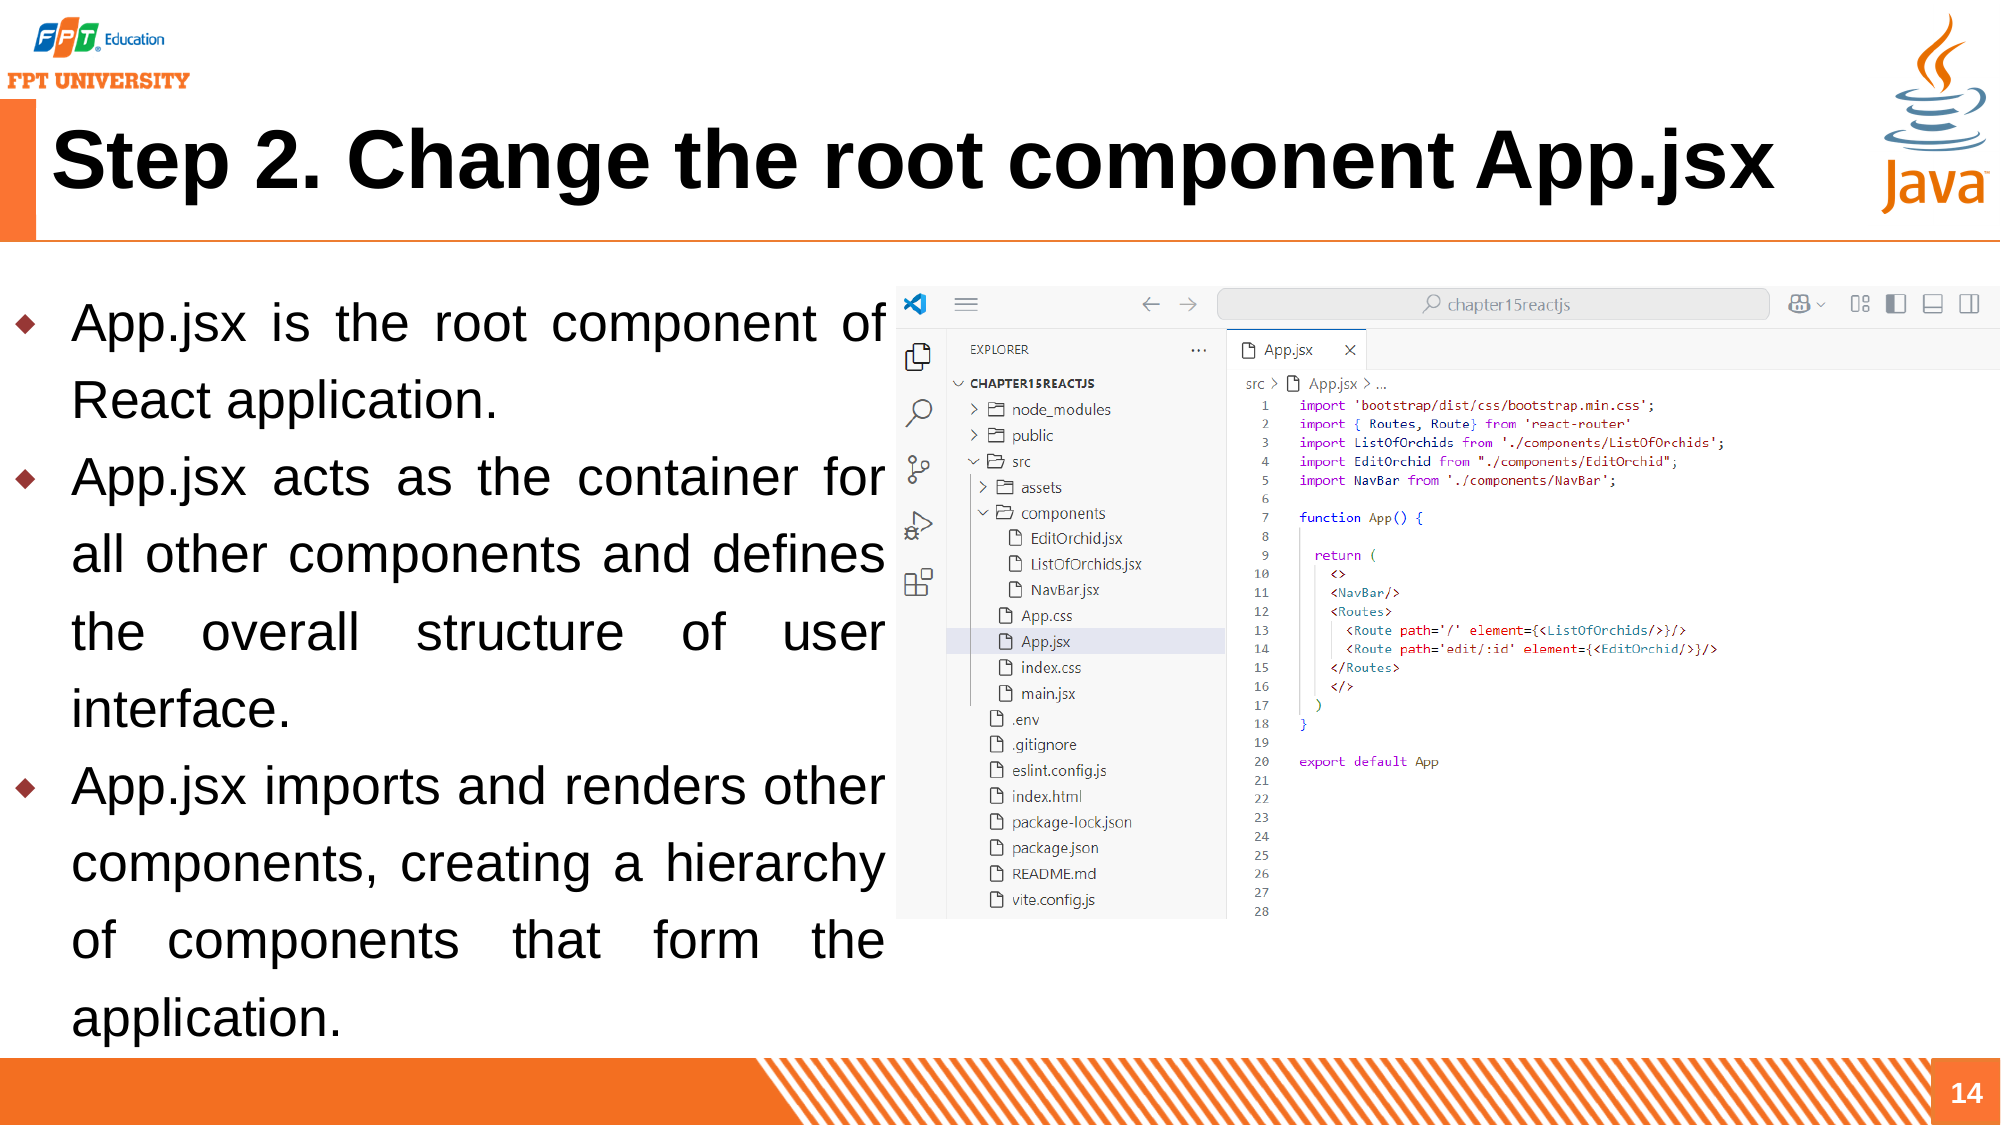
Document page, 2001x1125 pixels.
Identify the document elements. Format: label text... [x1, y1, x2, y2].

picture [896, 285, 2000, 920]
slide_number 14 [1933, 1059, 2000, 1124]
title Step 2. Change the root component App.jsx [36, 108, 1869, 215]
picture [0, 2, 197, 99]
list App.jsx is the root component of React application. App.jsx acts as the container for all other components and defines the overall structure of user interface. App.jsx imports and renders other components, creating a hierarchy of components that form the application. [0, 266, 904, 1057]
picture [0, 1058, 1934, 1125]
picture [1868, 4, 2000, 226]
